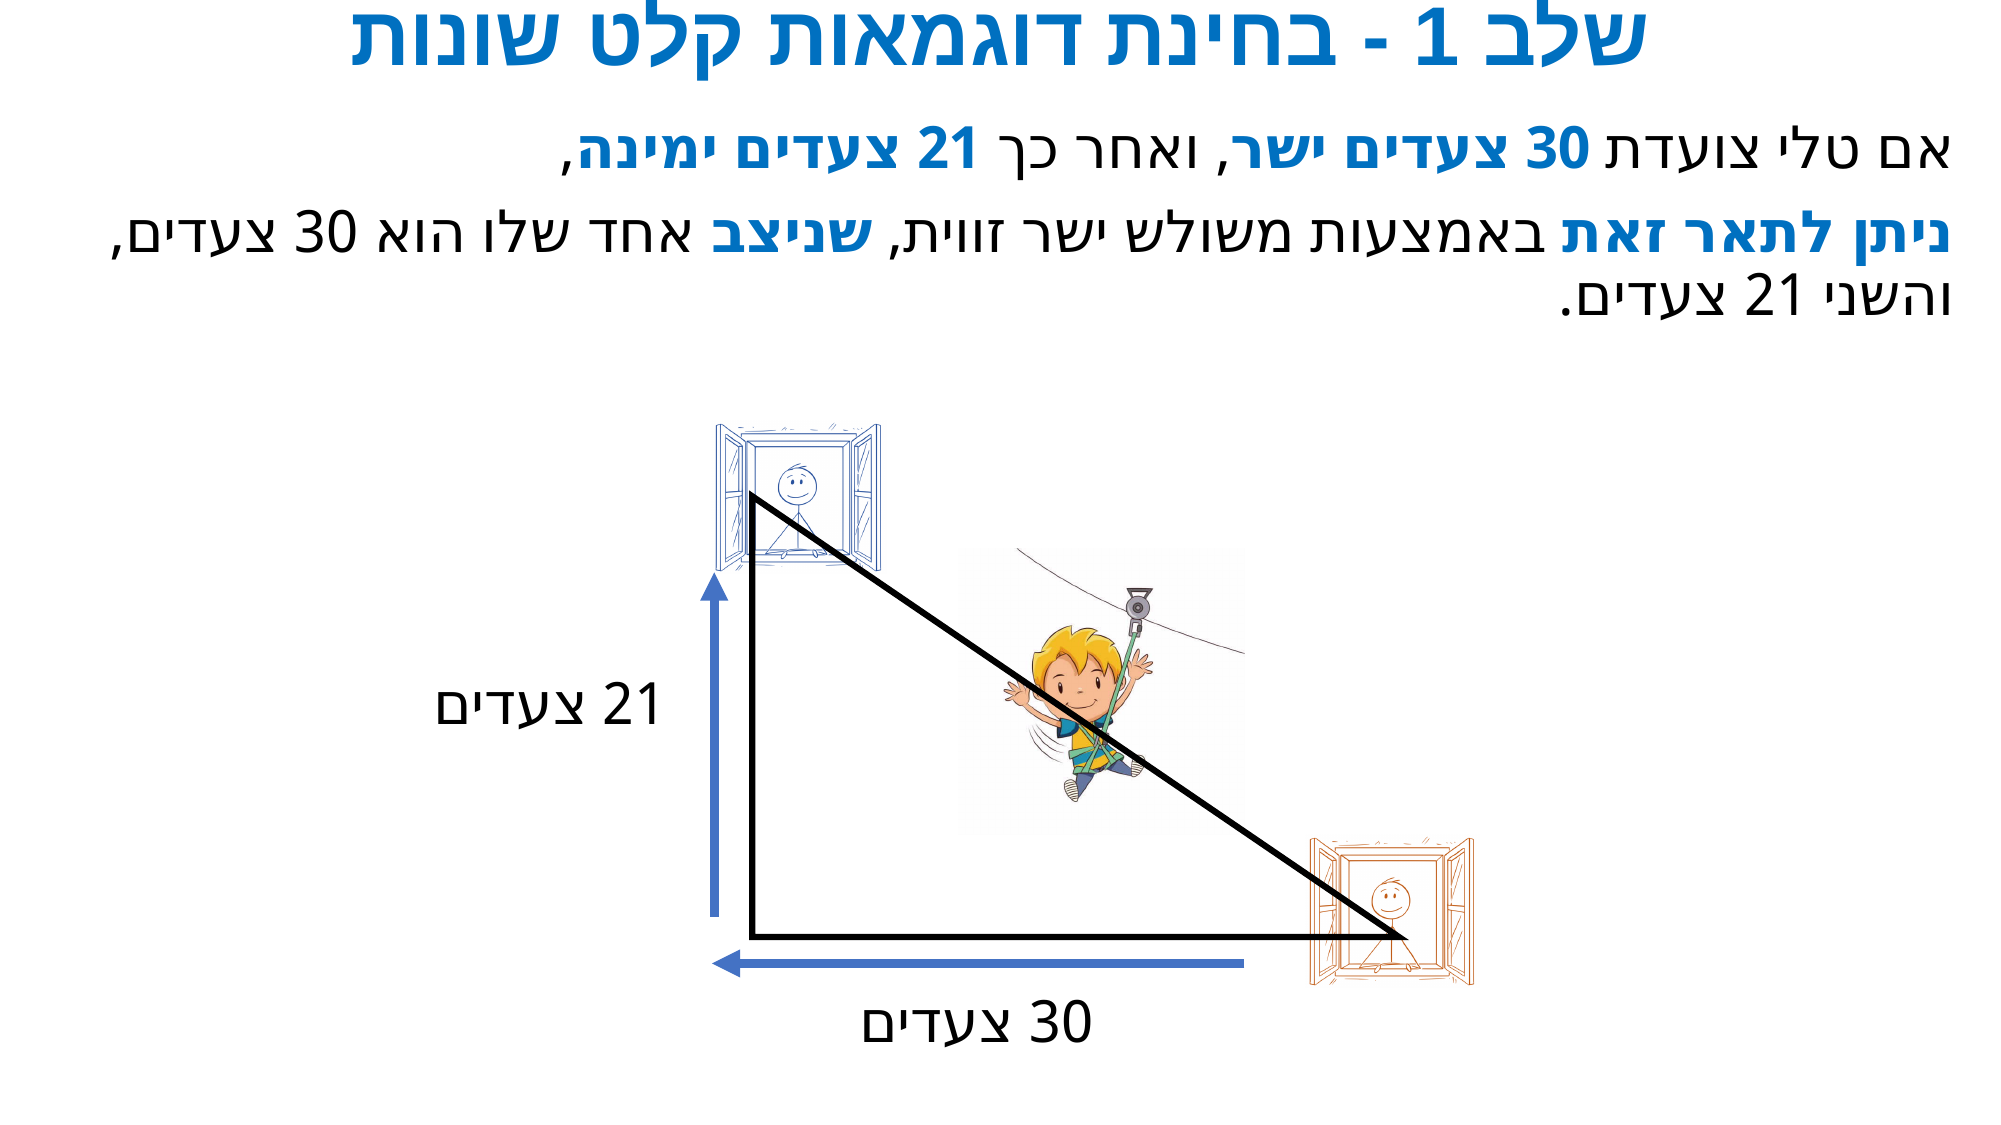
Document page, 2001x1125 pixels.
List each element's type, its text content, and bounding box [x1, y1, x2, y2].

text_box 21 צעדים [405, 658, 696, 744]
title שלב 1 - בחינת דוגמאות קלט שונות [0, 0, 2000, 93]
text_box אם טלי צועדת 30 צעדים ישר, ואחר כך 21 צעדים ימינה, ניתן לתאר זאת באמצעות משולש ישר זווית, שניצב אחד שלו הוא 30 צעדים, והשני 21 צעדים. [30, 110, 1970, 336]
picture [958, 548, 1245, 835]
picture [1305, 834, 1481, 988]
text_box 30 צעדים [831, 976, 1122, 1062]
text_box [751, 574, 1305, 939]
picture [711, 420, 887, 574]
